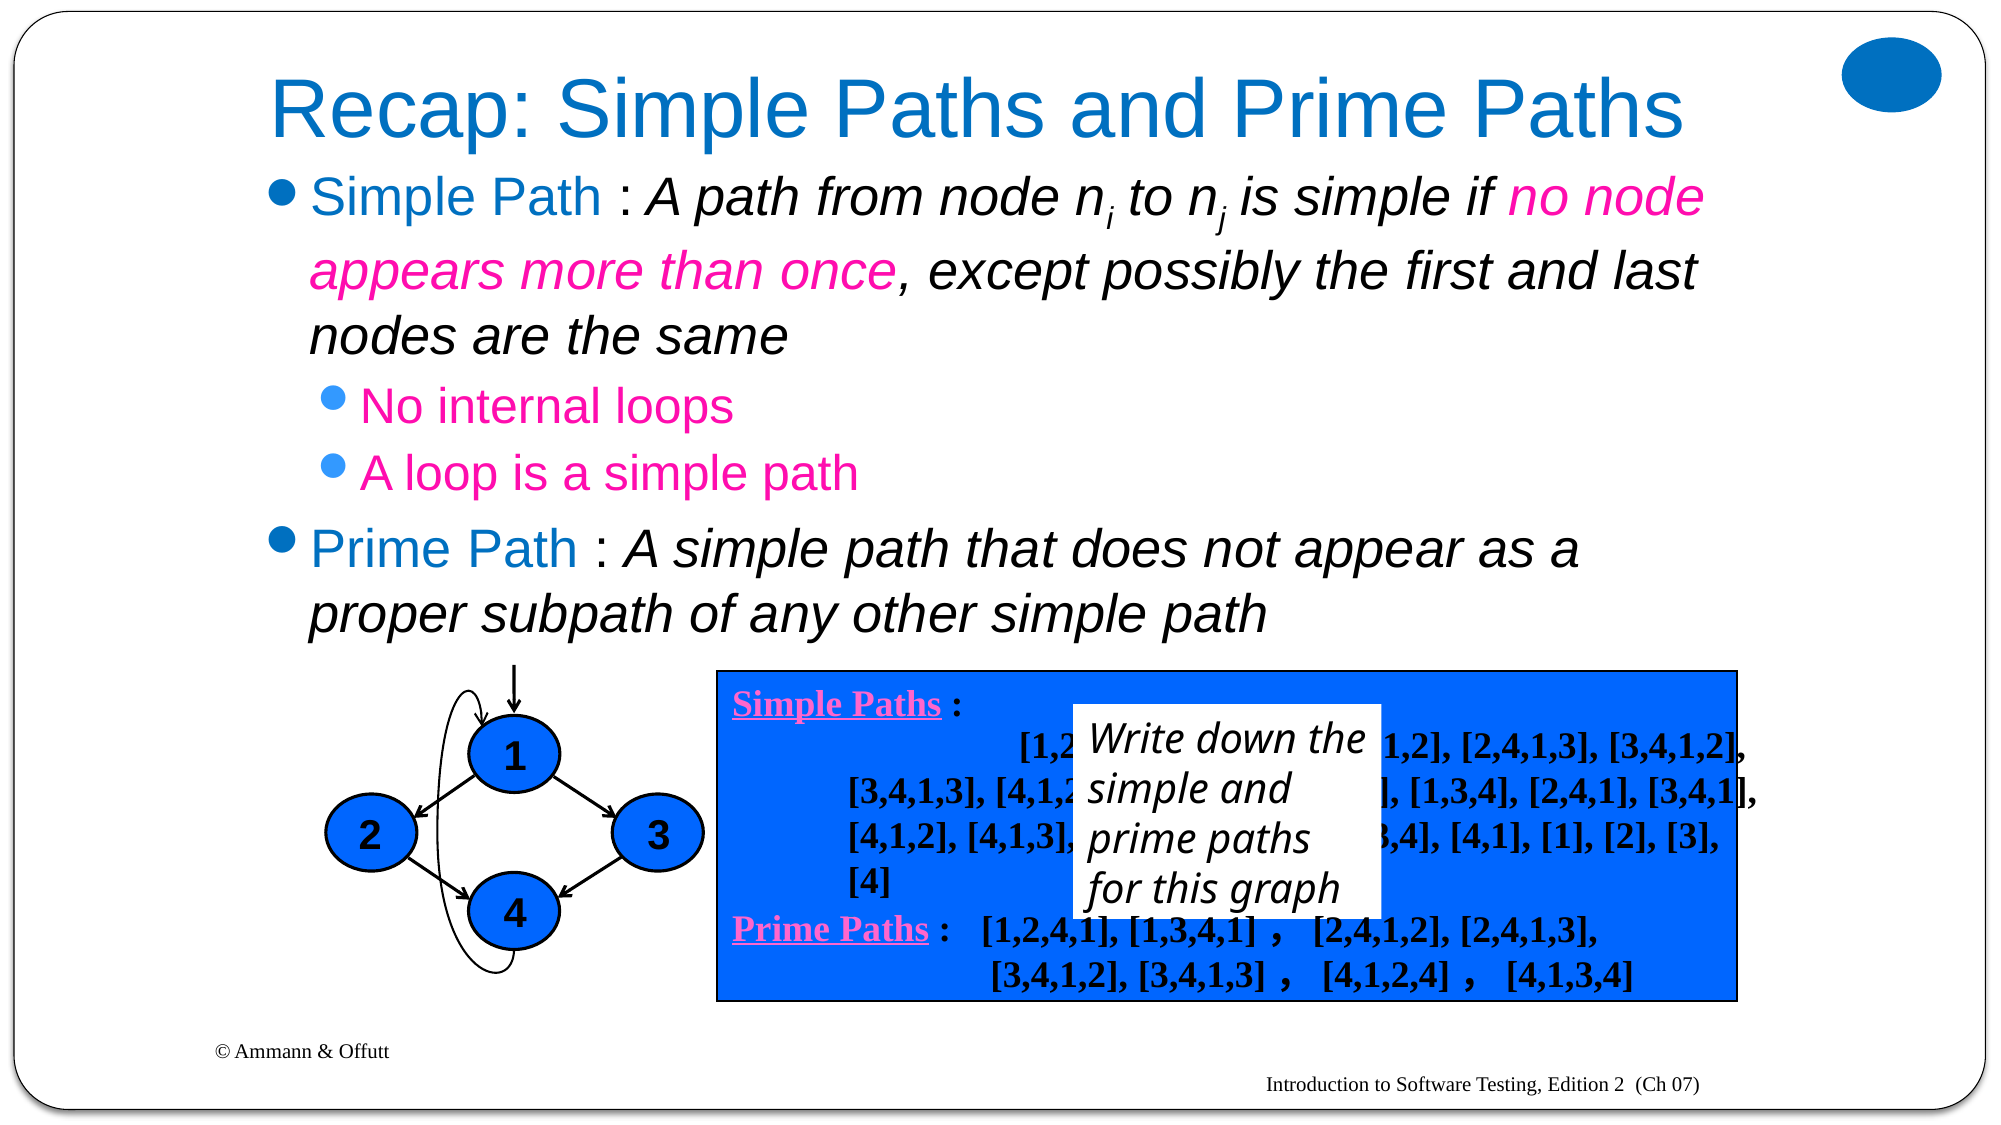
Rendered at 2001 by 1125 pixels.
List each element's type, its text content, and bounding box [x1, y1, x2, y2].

slide_number [1841, 37, 1942, 113]
title Recap: Simple Paths and Prime Paths [127, 0, 1828, 169]
text_box [1,2,4,1], [1,3,4,1], [2,4,1,2], [2,4,1,3], [3,4,1,2], [3,4,1,3], [4,1,2,4], [4,1,3,4], [1,2,4], [1,3,4], [2,4,1], [3,4,1], [4,1,2], [4,1,3], [1,2], [1,3], [2,4], [3,4], [4,1], [1], [2], [3], [4] - [832, 713, 1073, 934]
list Simple Path : A path from node ni to nj is simple if no node appears more than once, except possibly the first and last nodes are the same No internal loops A loop is a simple path Prime Path : A simple path that does not appear as a proper subpath of any other simple path [249, 154, 1728, 1063]
text_box Simple Paths : Prime Paths : [717, 671, 1738, 1002]
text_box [325, 664, 704, 952]
text_box Write down the simple and prime paths for this graph [1073, 704, 1382, 897]
footer © Ammann & Offutt [200, 1012, 1067, 1088]
text_box [1,2,4,1], [1,3,4,1]，[2,4,1,2], [2,4,1,3], [3,4,1,2], [3,4,1,3]，[4,1,2,4]，[4,1,3,4] [966, 897, 1650, 1003]
text_box [1,2,4,1], [1,3,4,1], [2,4,1,2], [2,4,1,3], [3,4,1,2], [3,4,1,3], [4,1,2,4], [4,1,3,4], [1,2,4], [1,3,4], [2,4,1], [3,4,1], [4,1,2], [4,1,3], [1,2], [1,3], [2,4], [3,4], [4,1], [1], [2], [3], [4] - [1382, 713, 1788, 934]
slide_number Introduction to Software Testing, Edition 2 (Ch 07) [1172, 1043, 1715, 1123]
